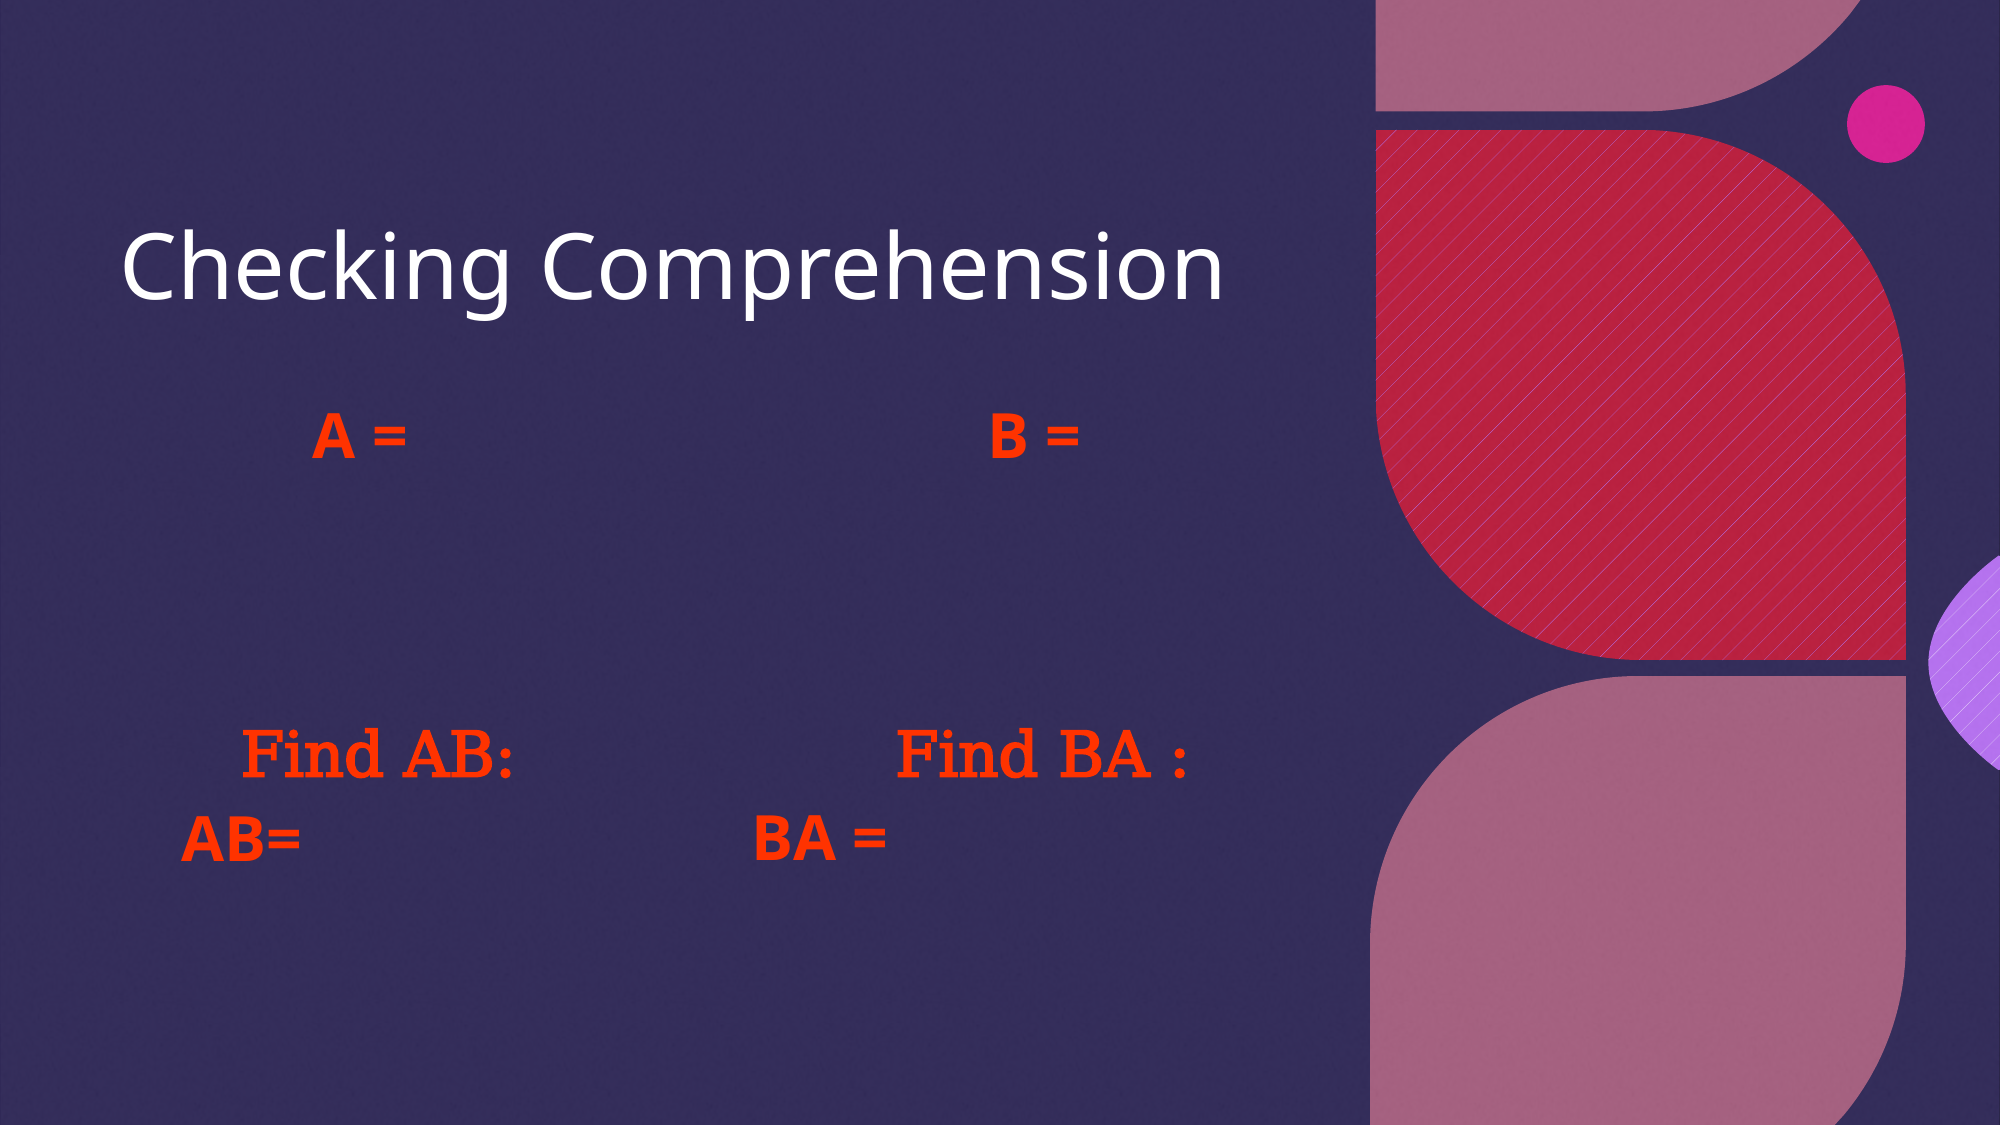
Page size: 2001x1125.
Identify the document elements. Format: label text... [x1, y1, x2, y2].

text_box Find BA : [839, 713, 1247, 789]
text_box Find AB: [200, 713, 558, 789]
title Checking Comprehension [27, 109, 1320, 327]
